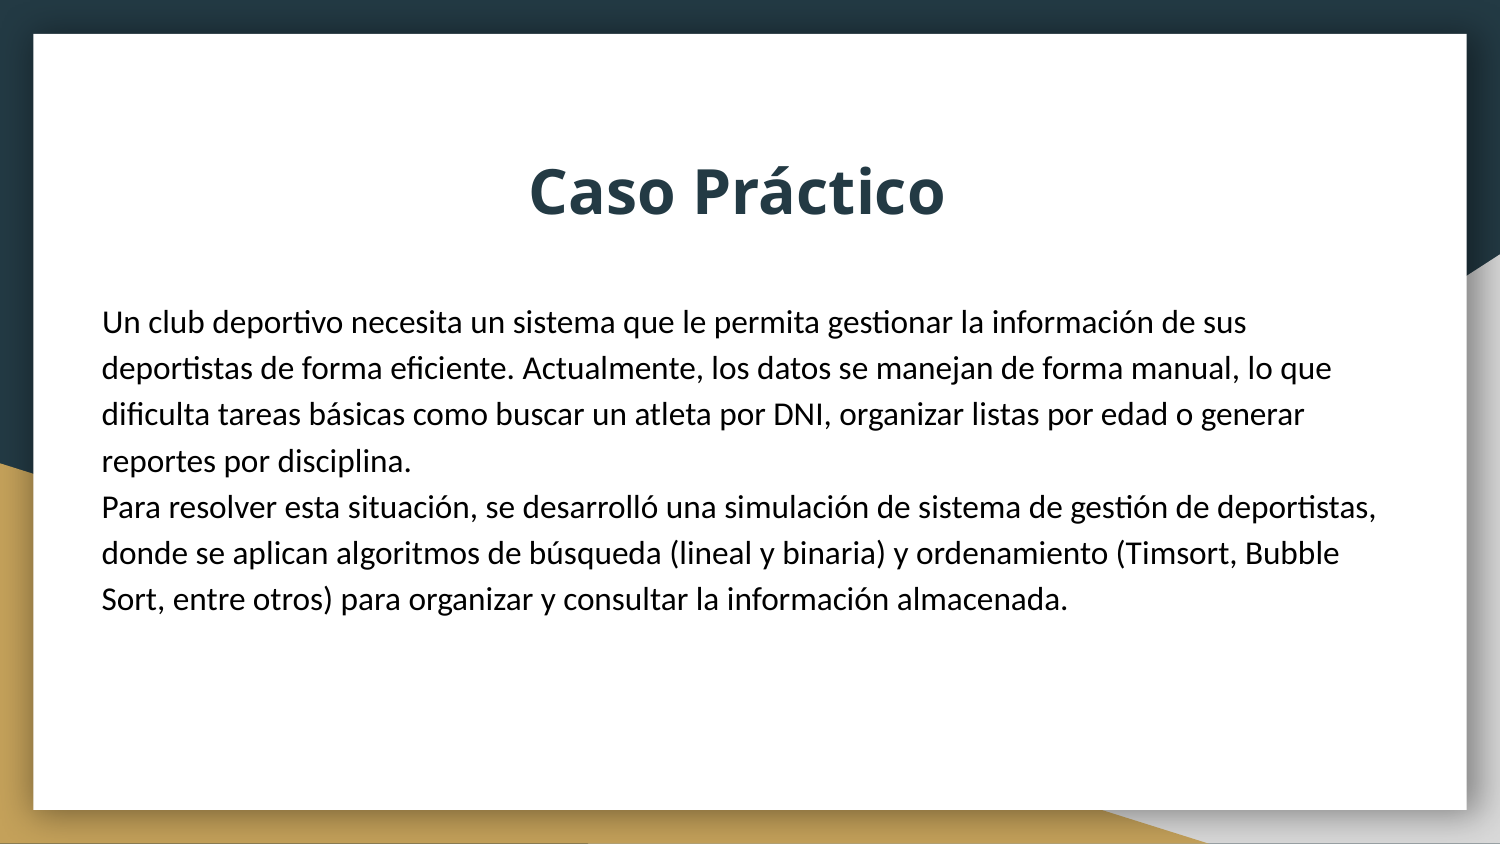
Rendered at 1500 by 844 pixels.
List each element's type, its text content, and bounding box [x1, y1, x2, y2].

title Caso Práctico [121, 137, 1354, 278]
list Un club deportivo necesita un sistema que le permita gestionar la información de sus deportistas de forma eficiente. Actualmente, los datos se manejan de forma manual, lo que dificulta tareas básicas como buscar un atleta por DNI, organizar listas por edad o generar reportes por disciplina. Para resolver esta situación, se desarrolló una simulación de sistema de gestión de deportistas, donde se aplican algoritmos de búsqueda (lineal y binaria) y ordenamiento (Timsort, Bubble Sort, entre otros) para organizar y consultar la información almacenada. [85, 278, 1414, 722]
